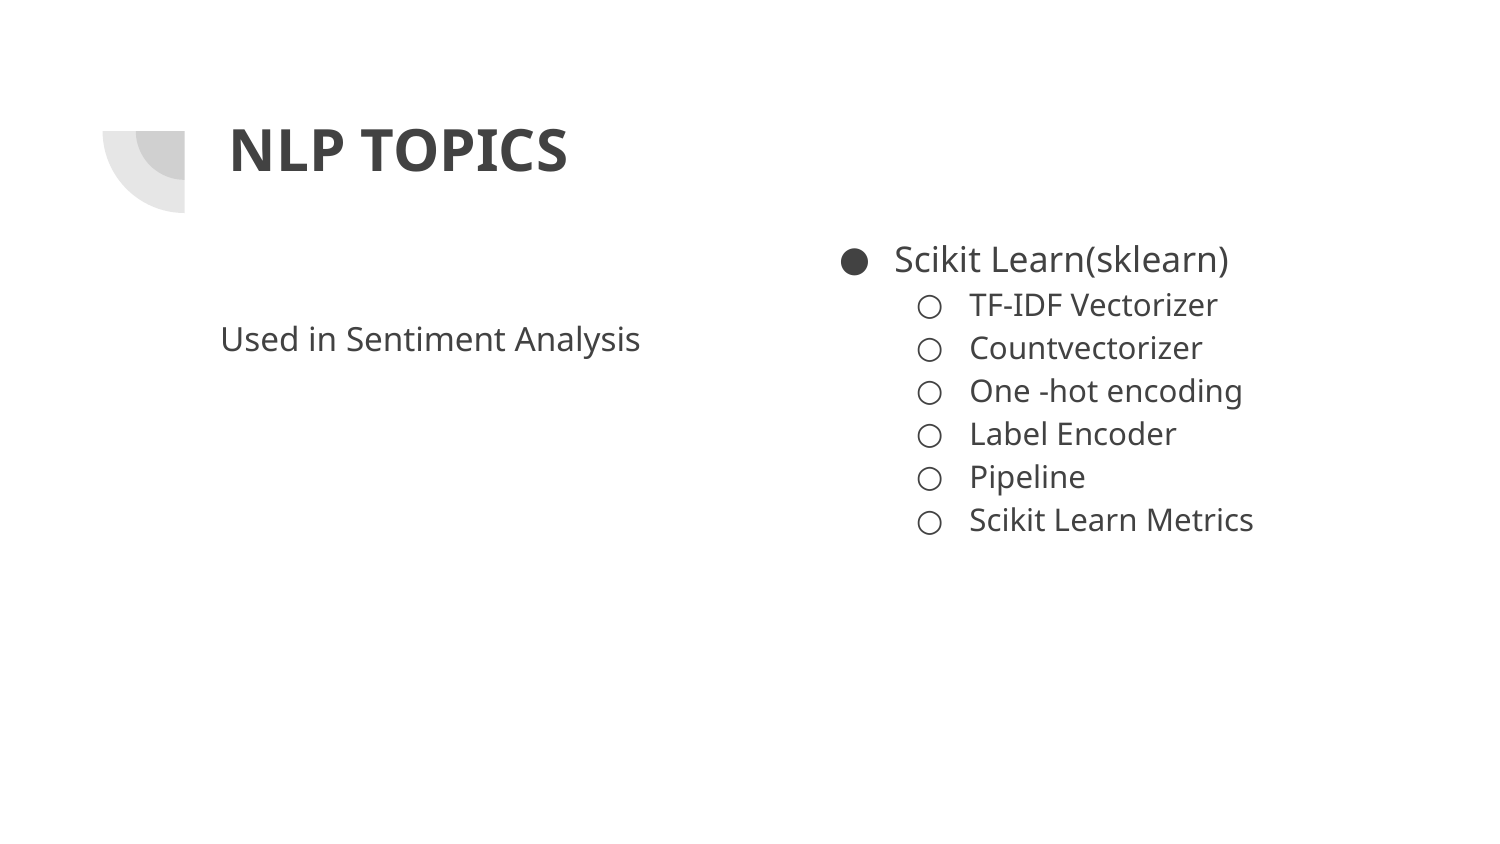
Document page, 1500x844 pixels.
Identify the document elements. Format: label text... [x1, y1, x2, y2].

title NLP TOPICS [213, 97, 777, 233]
list Scikit Learn(sklearn) TF-IDF Vectorizer Countvectorizer One -hot encoding Label Encoder Pipeline Scikit Learn Metrics [804, 214, 1368, 744]
subtitle Used in Sentiment Analysis [204, 302, 769, 423]
